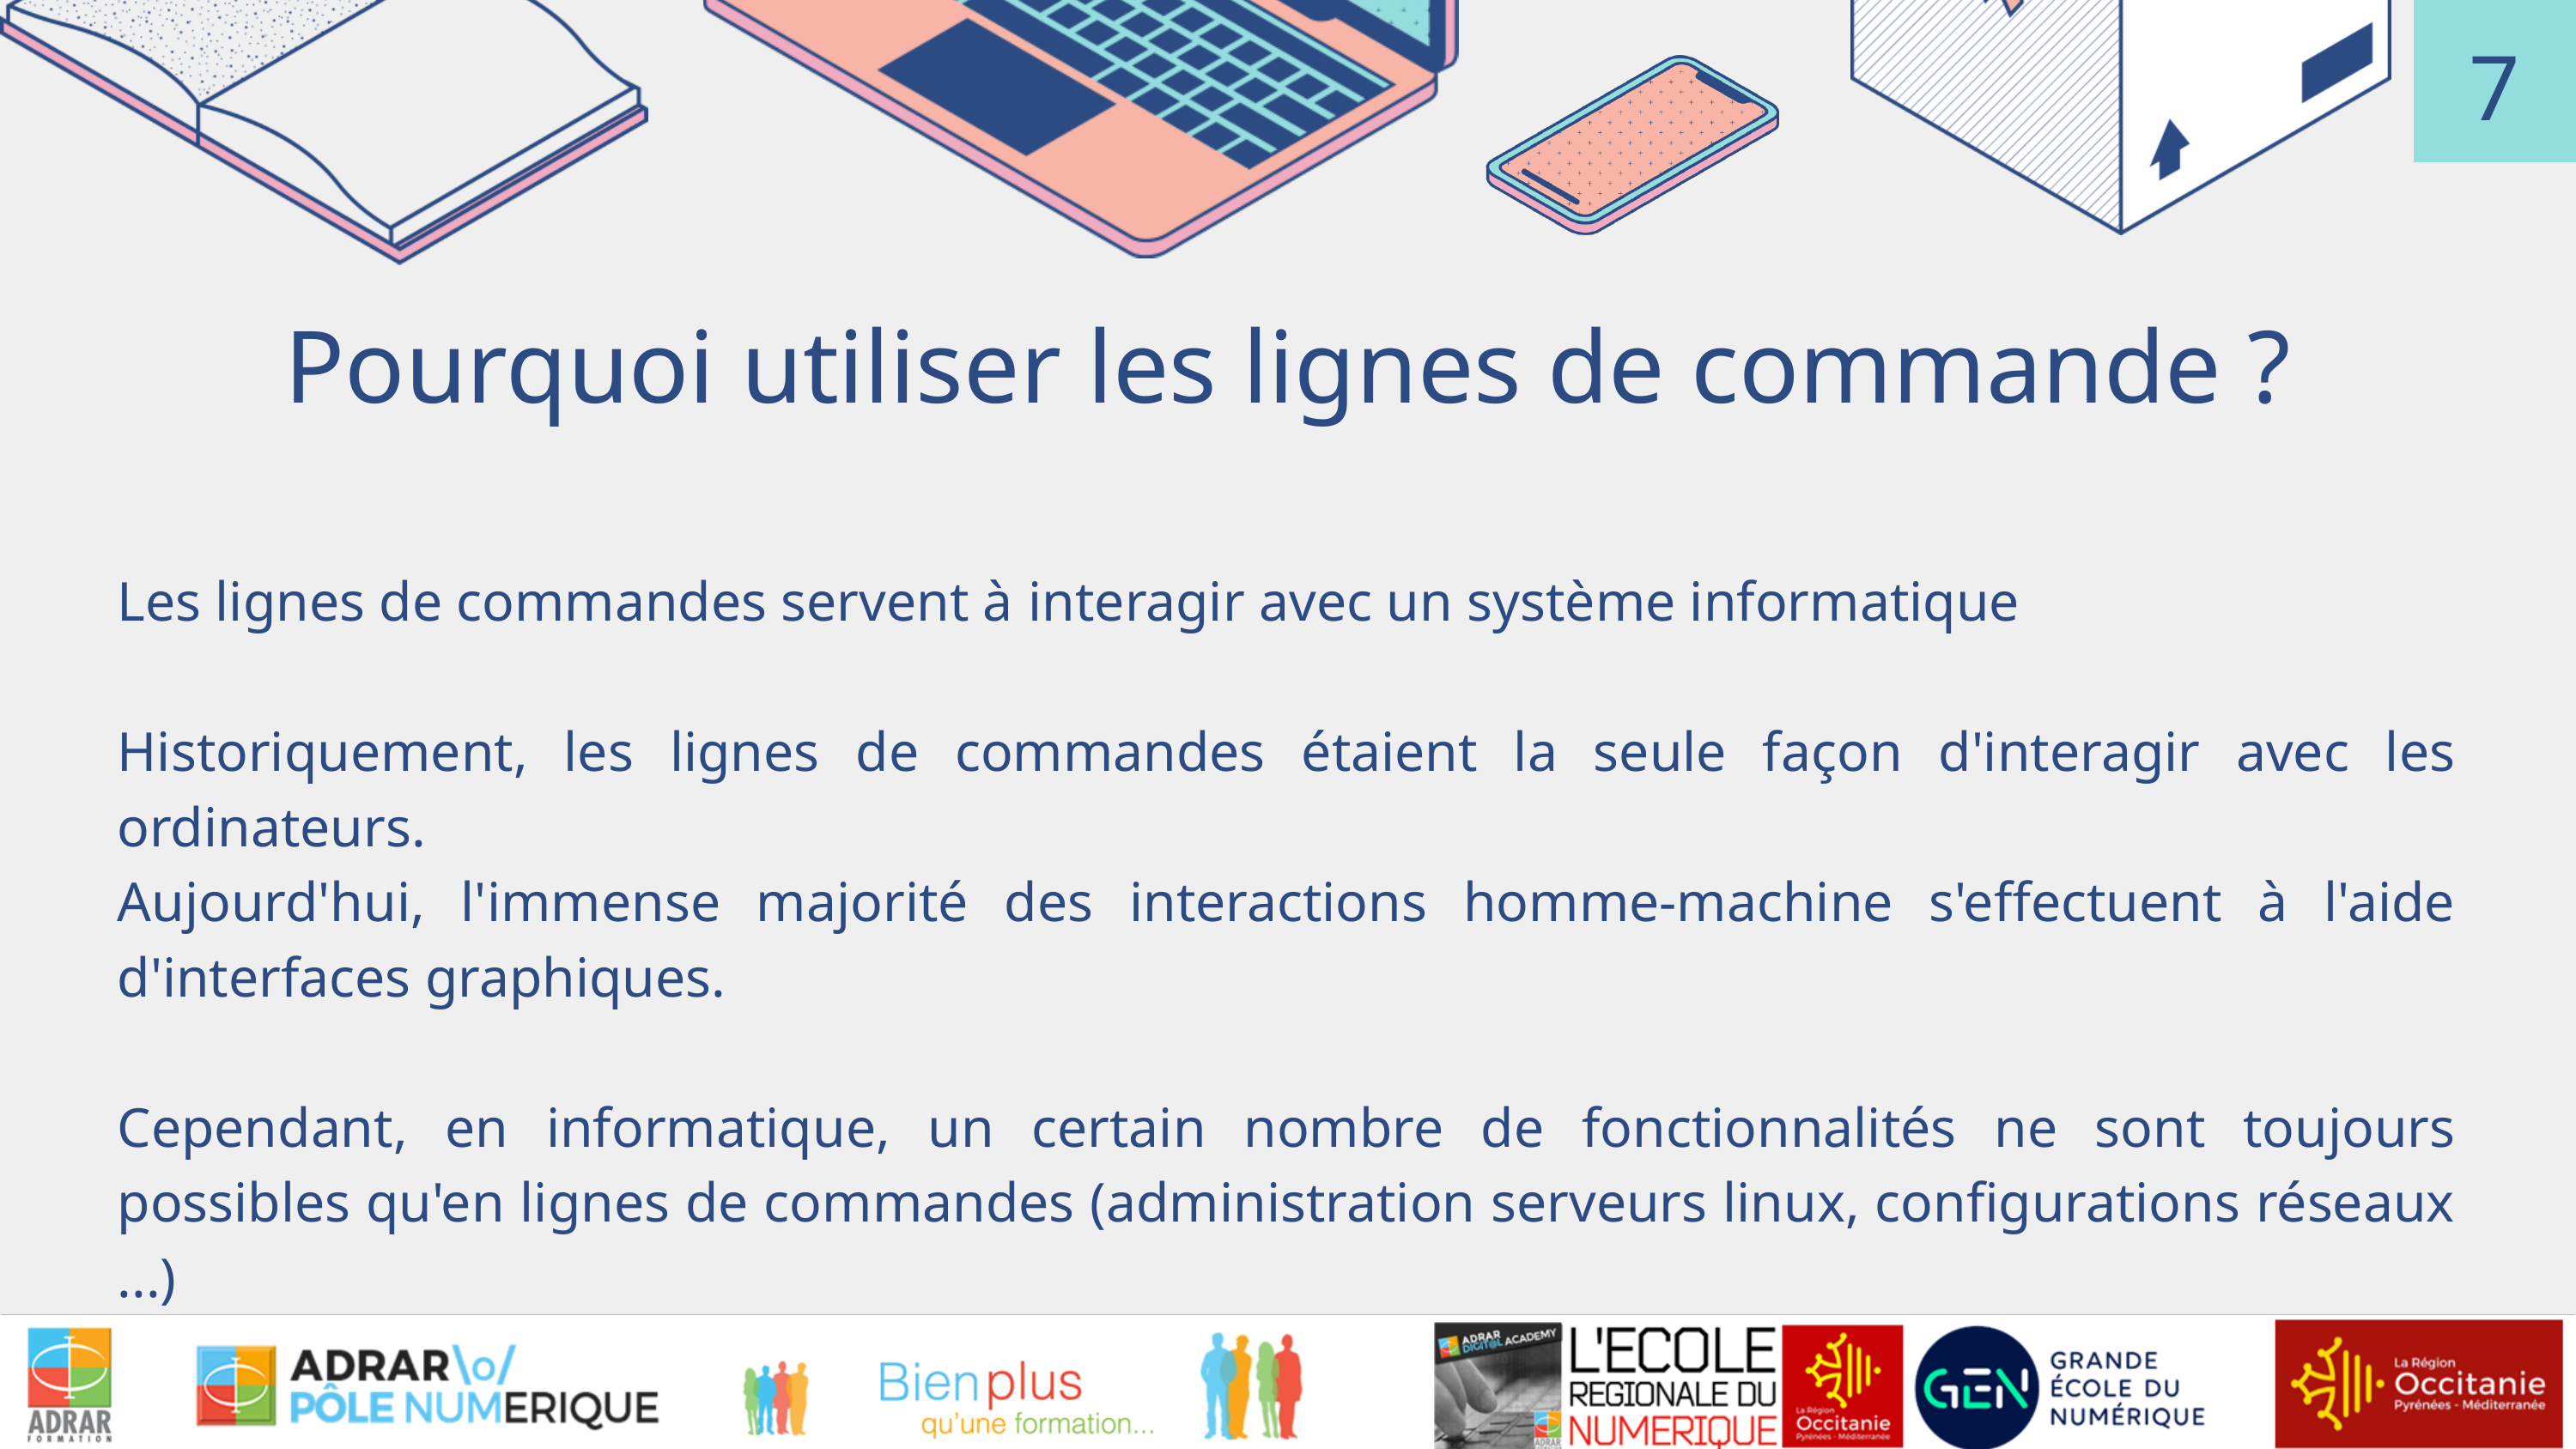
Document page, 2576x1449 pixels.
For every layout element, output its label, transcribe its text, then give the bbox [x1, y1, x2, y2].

picture [0, 1303, 2576, 1449]
text_box Les lignes de commandes servent à interagir avec un système informatique Historiquement, les lignes de commandes étaient la seule façon d'interagir avec les ordinateurs. Aujourd'hui, l'immense majorité des interactions homme-machine s'effectuent à l'aide d'interfaces graphiques. Cependant, en informatique, un certain nombre de fonctionnalités ne sont toujours possibles qu'en lignes de commandes (administration serveurs linux, configurations réseaux ...) [117, 556, 2459, 1301]
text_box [2413, 0, 2576, 163]
picture [1485, 54, 1779, 235]
text_box Pourquoi utiliser les lignes de commande ? [0, 303, 2576, 423]
picture [703, 0, 1459, 258]
picture [1850, 0, 2392, 235]
picture [0, 0, 648, 265]
